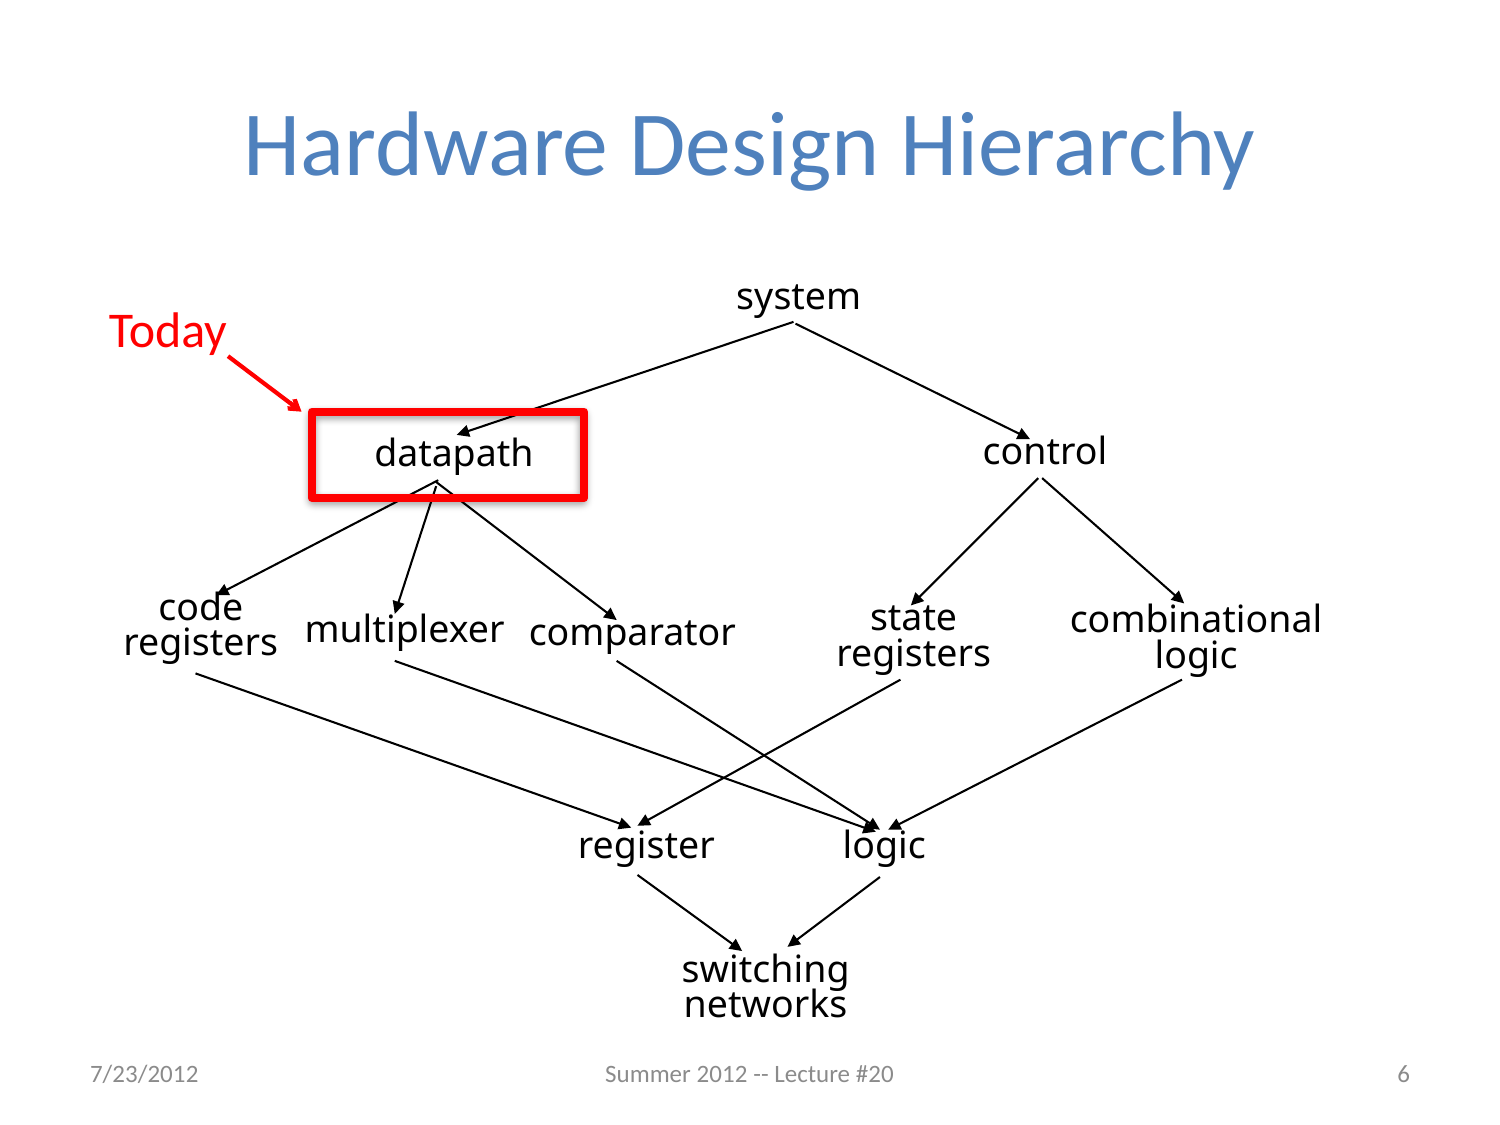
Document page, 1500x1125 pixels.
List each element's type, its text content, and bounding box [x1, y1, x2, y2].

text_box [392, 505, 431, 614]
text_box [888, 679, 1183, 830]
text_box control [979, 431, 1146, 488]
text_box switching networks [613, 950, 918, 1041]
text_box multiplexer [301, 610, 526, 667]
footer Summer 2012 -- Lecture #20 [512, 1042, 988, 1103]
text_box logic [839, 826, 978, 882]
text_box [616, 660, 880, 830]
text_box [216, 505, 391, 596]
title Hardware Design Hierarchy [75, 45, 1425, 233]
text_box [787, 876, 880, 947]
text_box combinational logic [1018, 600, 1374, 691]
text_box [910, 478, 1039, 606]
text_box comparator [525, 612, 754, 669]
text_box code registers [124, 588, 277, 679]
slide_number 6 [1074, 1042, 1425, 1103]
text_box [311, 411, 585, 499]
text_box state registers [788, 598, 1040, 689]
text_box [92, 289, 302, 412]
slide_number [75, 1042, 425, 1103]
text_box [795, 323, 1030, 440]
text_box [394, 660, 876, 834]
text_box [195, 673, 632, 830]
text_box [637, 874, 743, 952]
text_box [637, 778, 724, 826]
text_box register [574, 826, 750, 882]
text_box [466, 505, 617, 621]
text_box system [733, 277, 902, 333]
text_box [1042, 478, 1185, 604]
